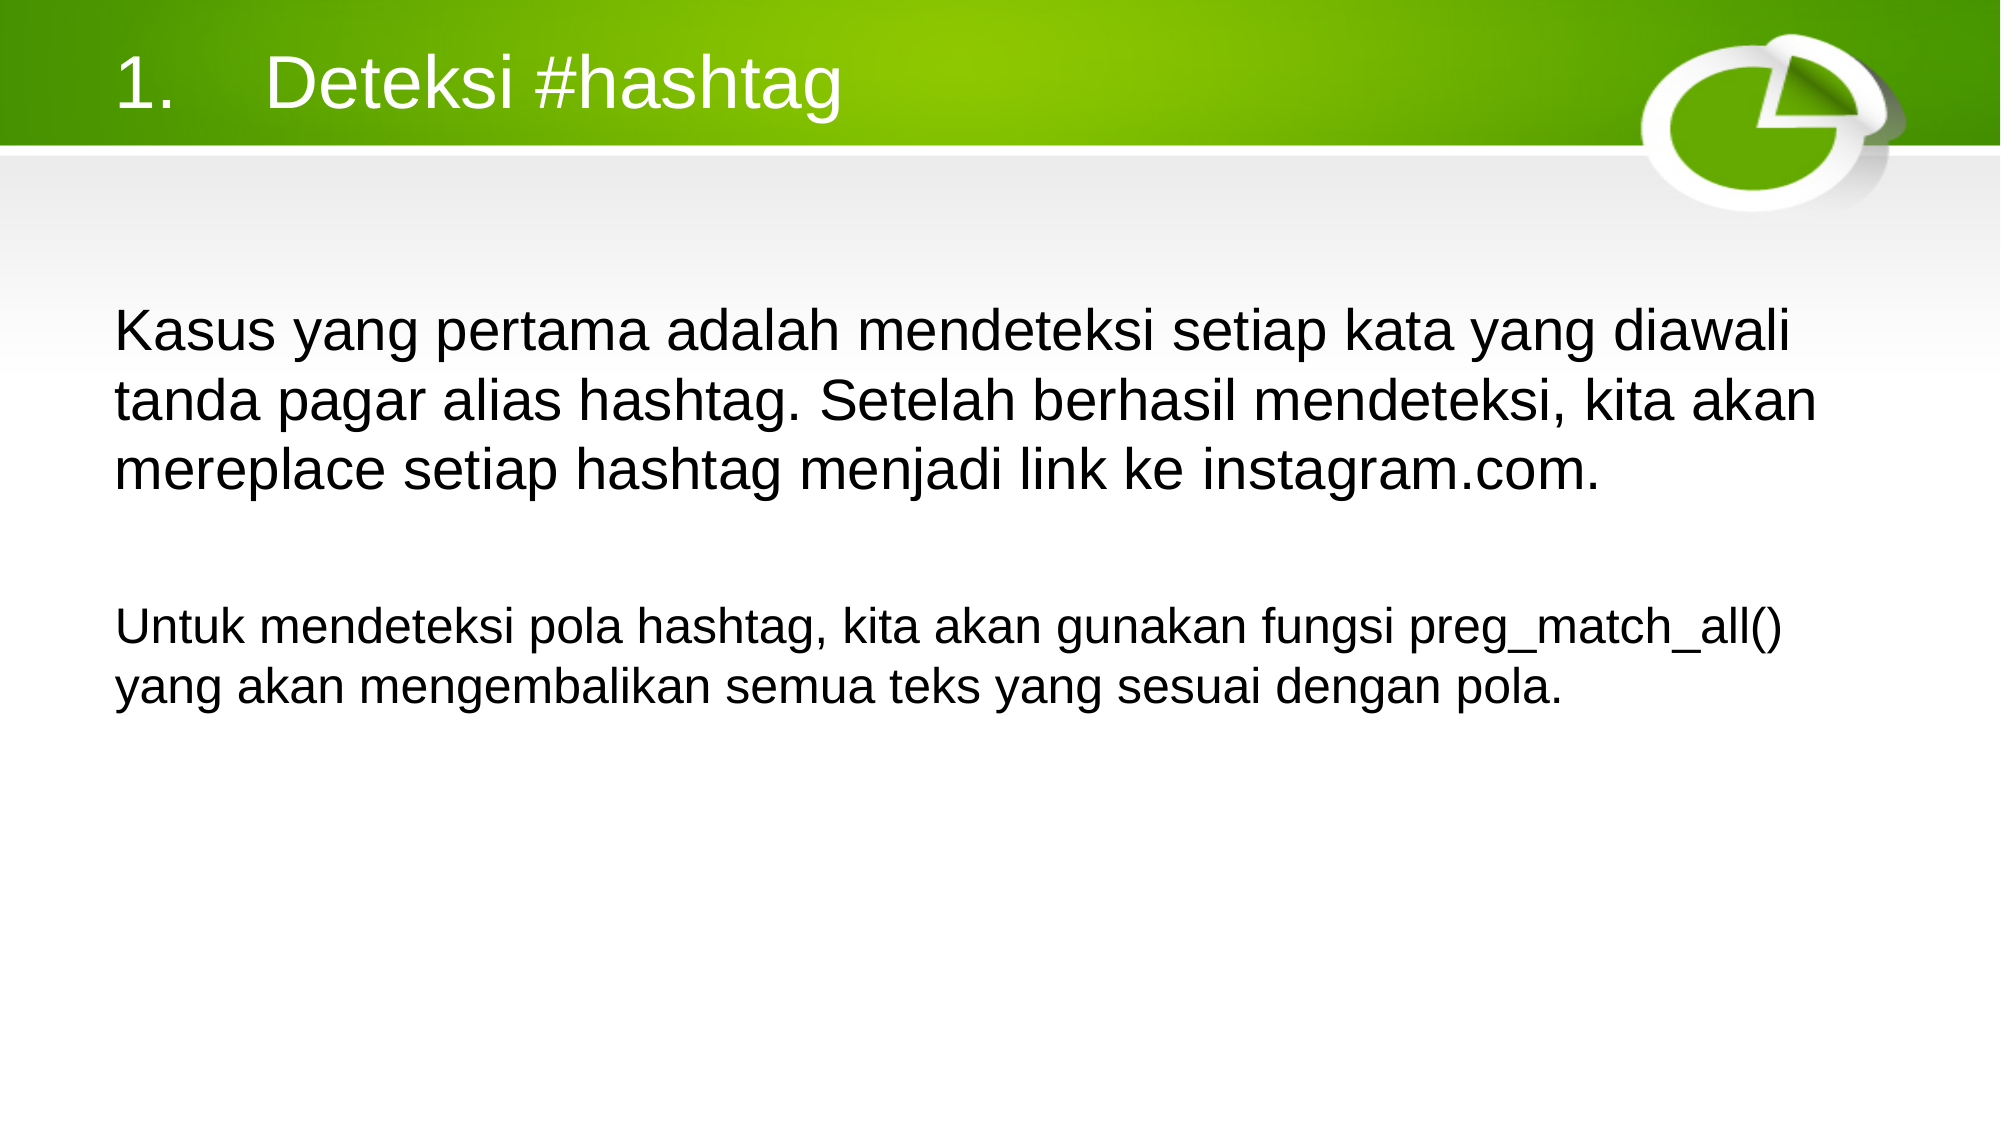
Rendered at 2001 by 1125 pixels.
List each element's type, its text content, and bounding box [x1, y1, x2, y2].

picture [0, 0, 2001, 1125]
list Kasus yang pertama adalah mendeteksi setiap kata yang diawali tanda pagar alias hashtag. Setelah berhasil mendeteksi, kita akan mereplace setiap hashtag menjadi link ke instagram.com. Untuk mendeteksi pola hashtag, kita akan gunakan fungsi preg_match_all() yang akan mengembalikan semua teks yang sesuai dengan pola. [99, 192, 1901, 1006]
title 1. Deteksi #hashtag [99, 30, 1901, 127]
